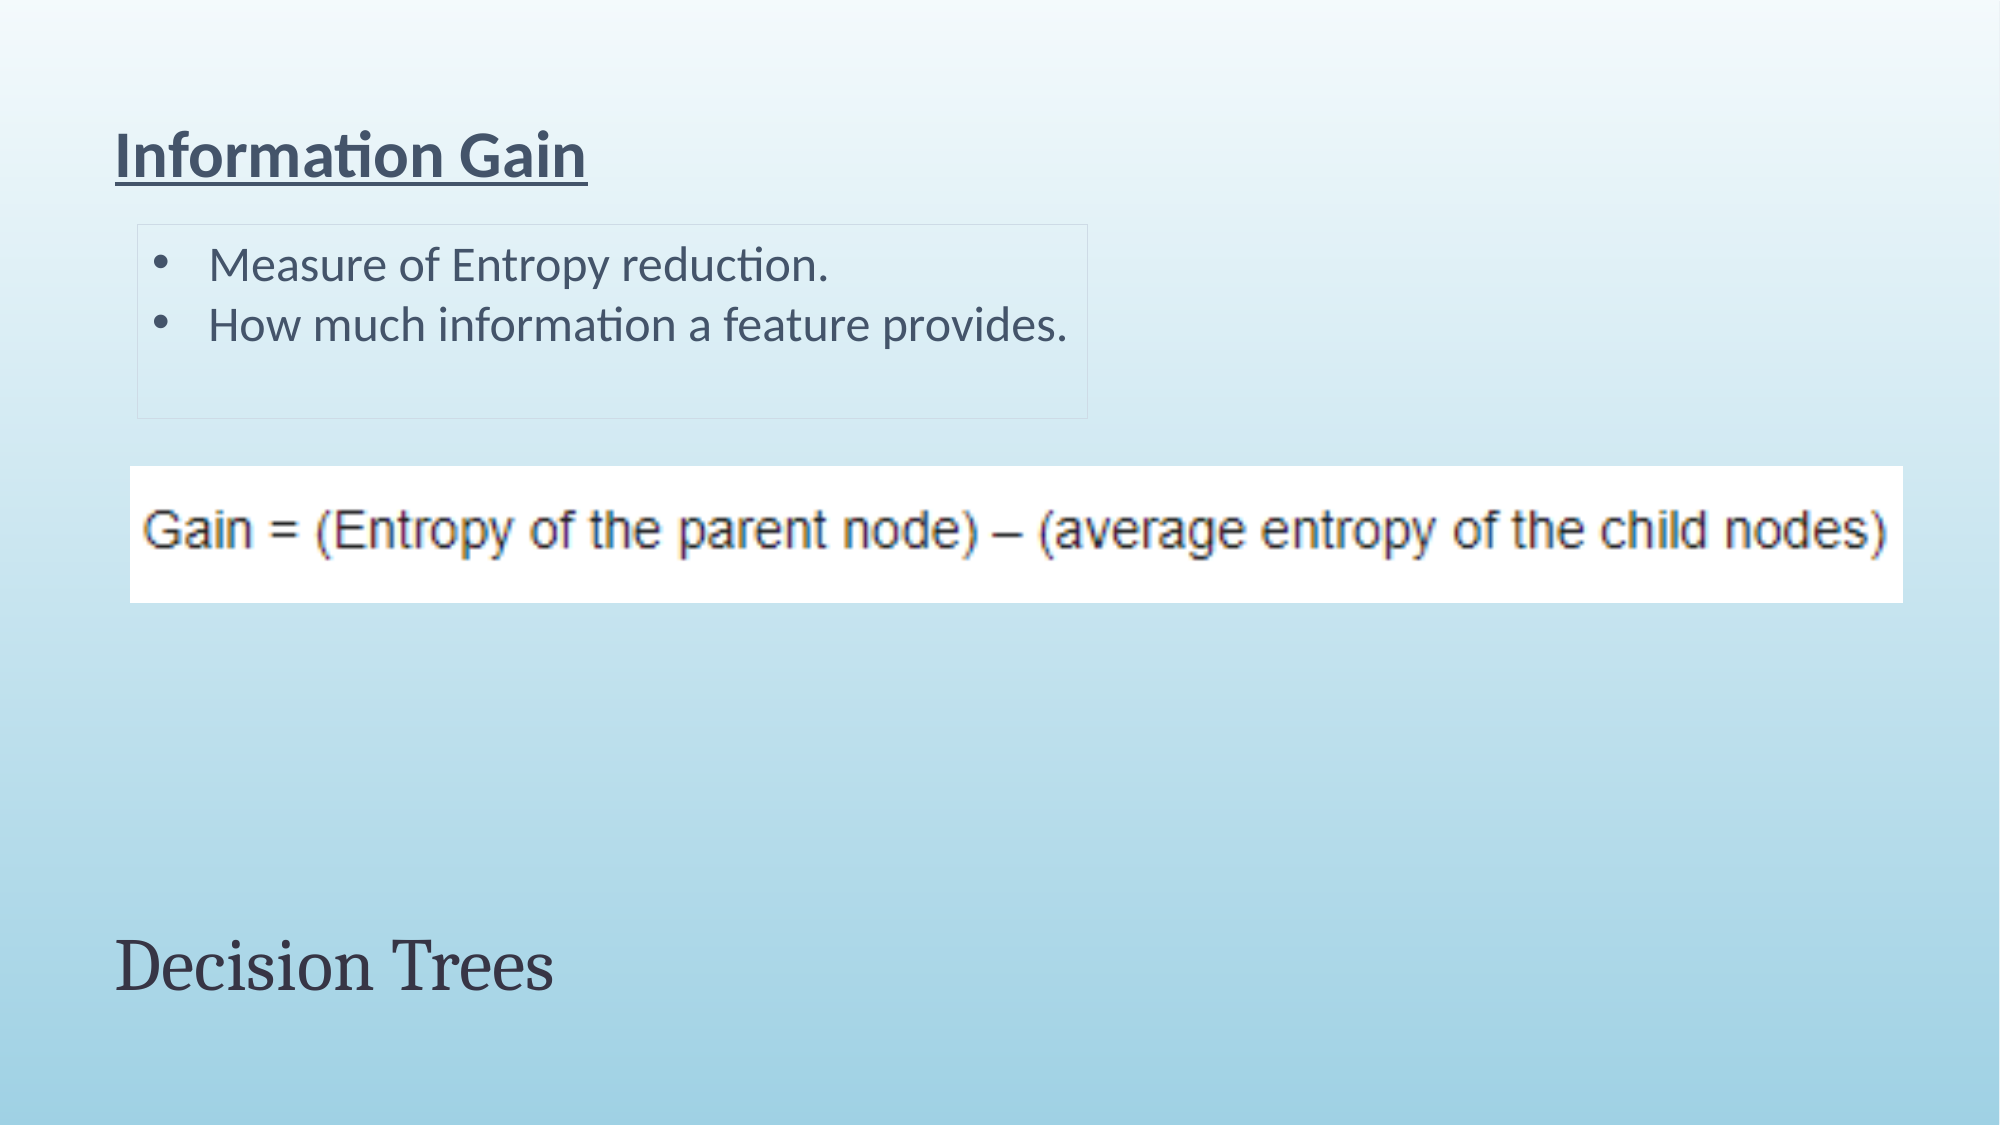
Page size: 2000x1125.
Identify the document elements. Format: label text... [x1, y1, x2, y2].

list Information Gain [99, 112, 913, 301]
text_box Measure of Entropy reduction. How much information a feature provides. [137, 224, 1088, 419]
picture [130, 466, 1903, 603]
title Decision Trees [99, 837, 1900, 1013]
